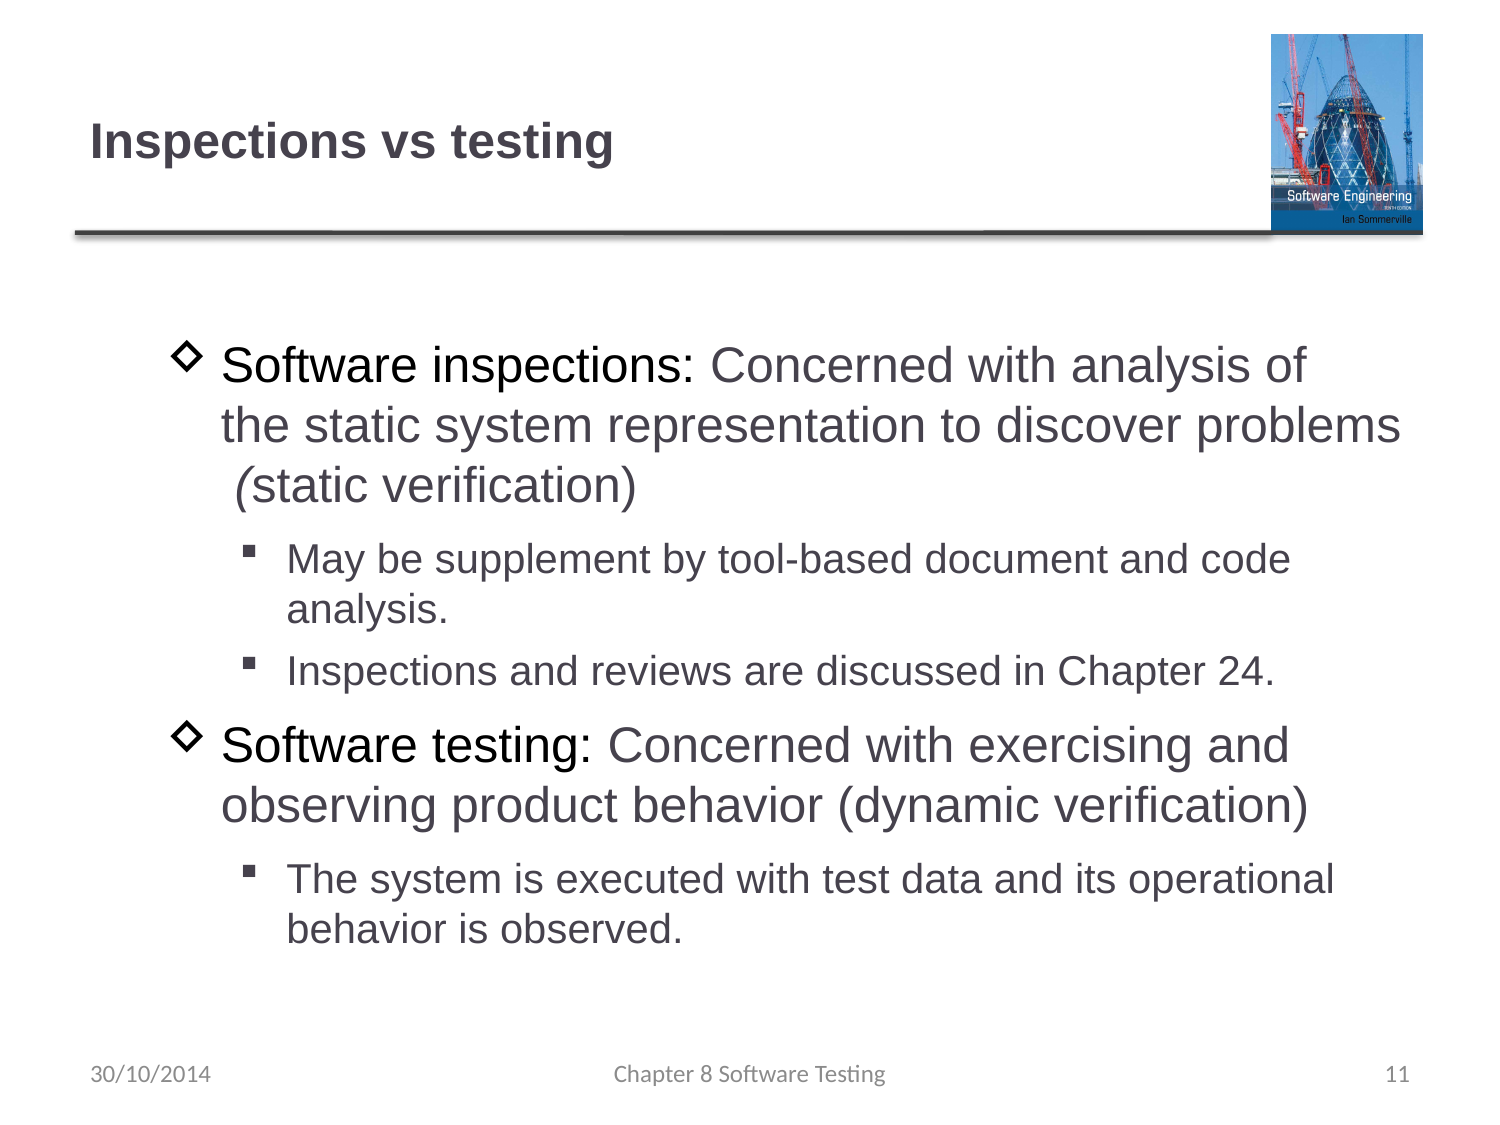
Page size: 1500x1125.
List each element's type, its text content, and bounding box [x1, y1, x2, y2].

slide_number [75, 1042, 425, 1103]
slide_number 11 [1074, 1042, 1425, 1103]
footer Chapter 8 Software Testing [512, 1042, 988, 1103]
title Inspections vs testing [74, 44, 1272, 233]
list Software inspections: Concerned with analysis of the static system representation to discover problems (static verification) May be supplement by tool-based document and code analysis. Inspections and reviews are discussed in Chapter 24. Software testing: Concerned with exercising and observing product behavior (dynamic verification) The system is executed with test data and its operational behavior is observed. [149, 325, 1431, 1003]
picture [1271, 34, 1423, 230]
